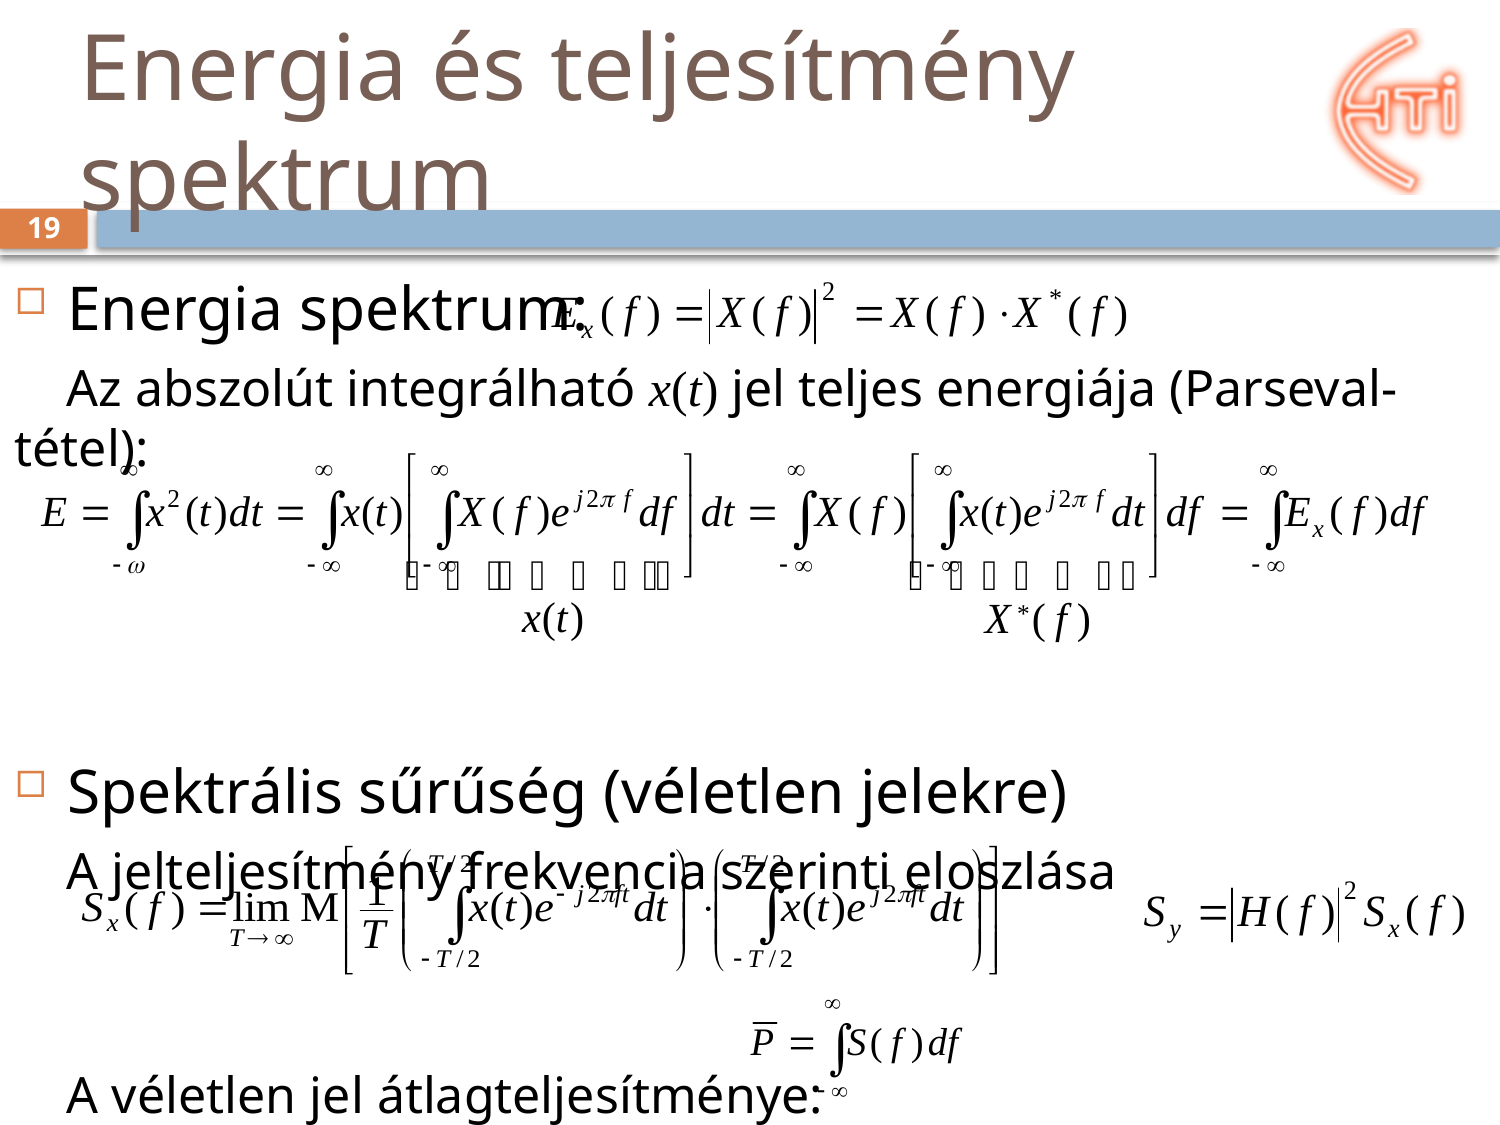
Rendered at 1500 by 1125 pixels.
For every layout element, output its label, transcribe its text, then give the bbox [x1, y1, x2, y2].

list Energia spektrum: Az abszolút integrálható x(t) jel teljes energiája (Parseval-tétel): Spektrális sűrűség (véletlen jelekre) A jelteljesítmény frekvencia szerinti eloszlása A véletlen jel átlagteljesítménye: [0, 262, 1471, 1125]
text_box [33, 443, 1439, 652]
title Energia és teljesítmény spektrum [64, 37, 1309, 200]
slide_number 19 [0, 208, 88, 249]
picture [1313, 28, 1480, 195]
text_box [543, 271, 1137, 354]
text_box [73, 836, 1015, 985]
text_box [743, 983, 975, 1108]
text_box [1135, 870, 1474, 953]
